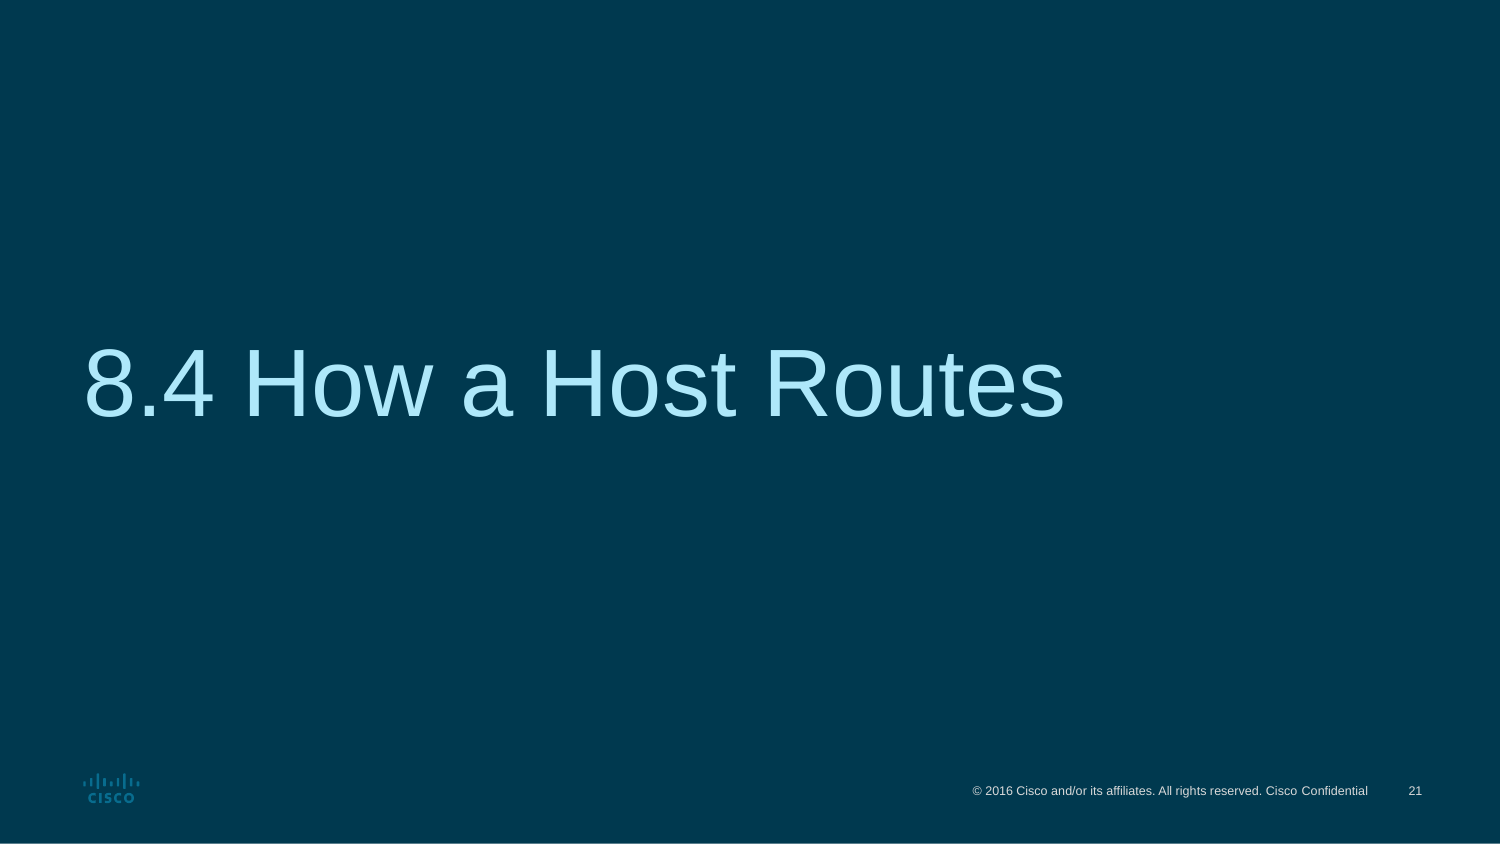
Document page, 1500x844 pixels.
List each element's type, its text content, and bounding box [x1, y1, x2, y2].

footer © 2016 Cisco and/or its affiliates. All rights reserved. Cisco Confidential [970, 782, 1381, 844]
title 8.4 How a Host Routes [81, 318, 1072, 462]
slide_number 21 [1402, 782, 1429, 844]
